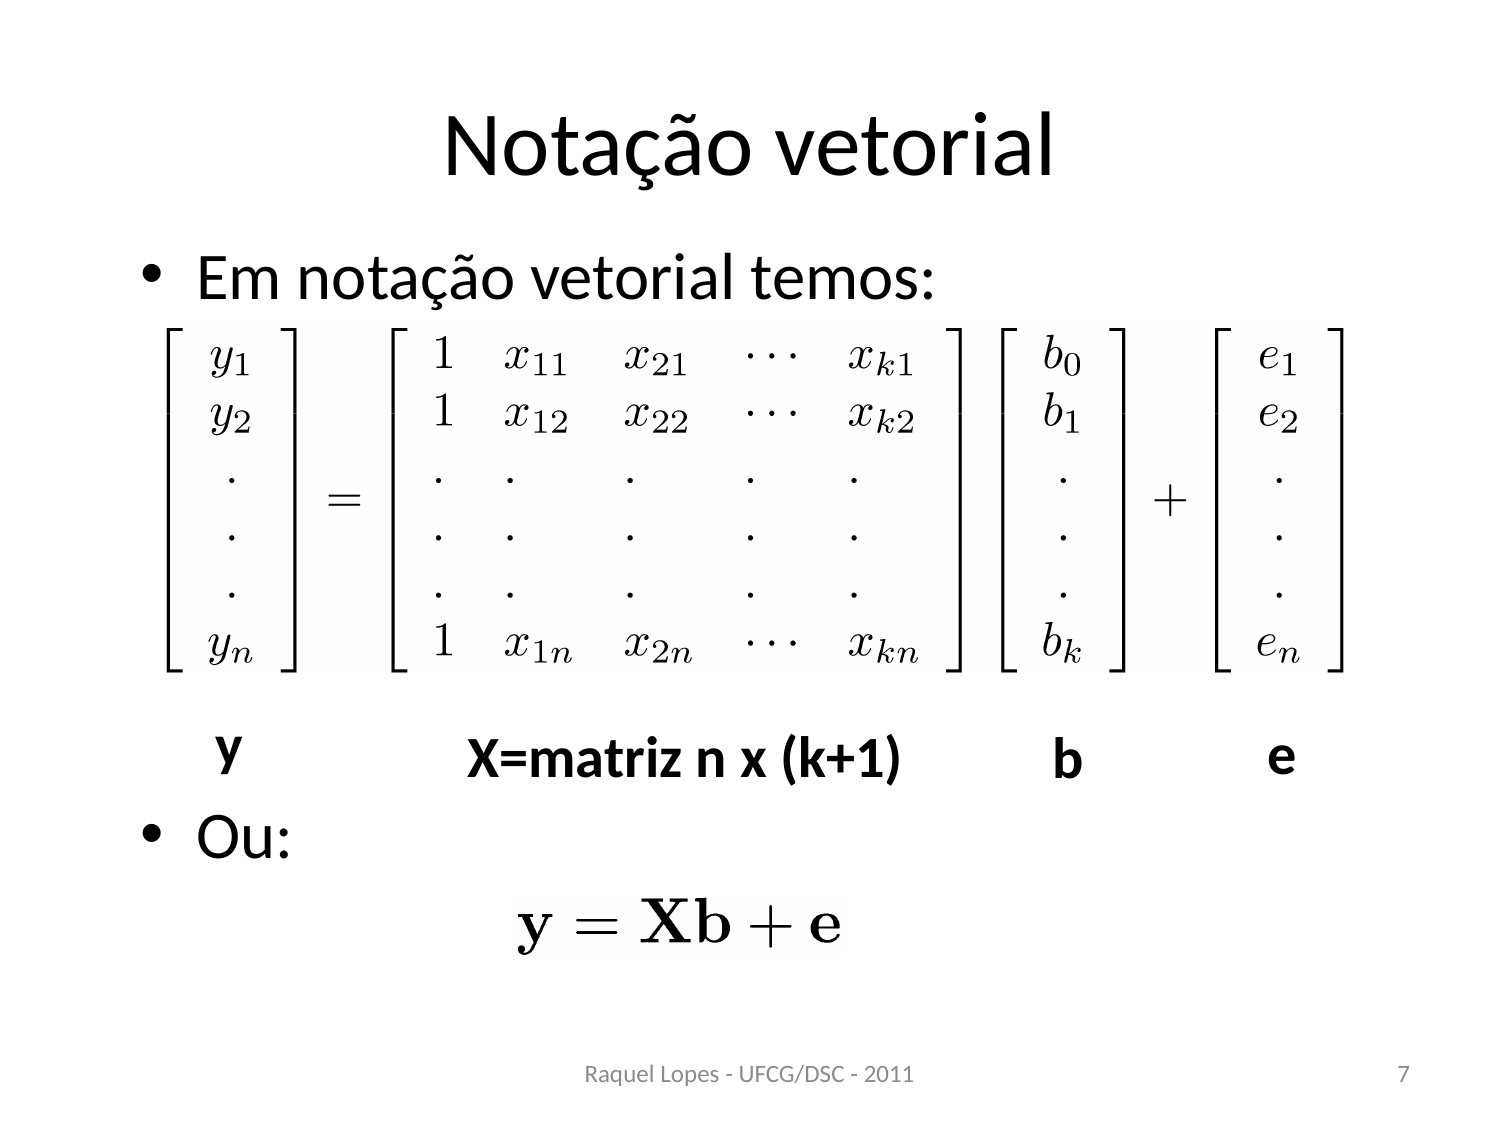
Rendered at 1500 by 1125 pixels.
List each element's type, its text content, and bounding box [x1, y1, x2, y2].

text_box y [200, 699, 258, 785]
slide_number 7 [1074, 1042, 1425, 1103]
title Notação vetorial [75, 45, 1425, 233]
footer Raquel Lopes - UFCG/DSC - 2011 [512, 1042, 988, 1103]
text_box e [1252, 708, 1312, 794]
text_box b [1037, 712, 1099, 798]
list Em notação vetorial temos: Ou: [125, 224, 1225, 1000]
text_box X=matriz n x (k+1) [452, 711, 919, 797]
picture [162, 324, 1348, 676]
picture [512, 893, 845, 957]
